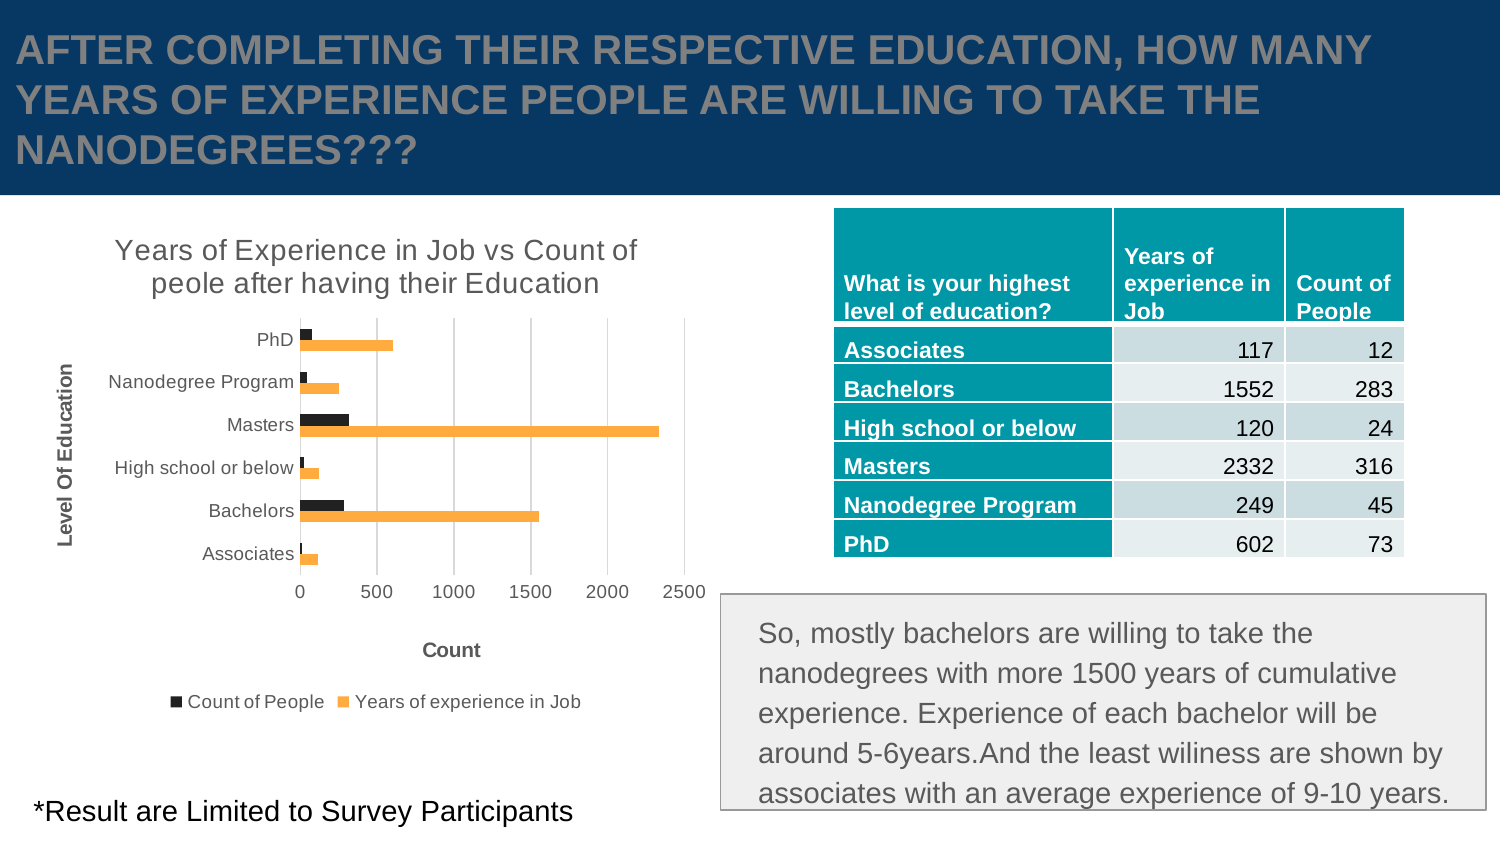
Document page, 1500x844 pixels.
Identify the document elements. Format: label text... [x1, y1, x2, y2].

table_header What is your highest level of education? [834, 208, 1112, 321]
table_cell 1552 [1114, 364, 1284, 401]
table_cell 24 [1286, 403, 1404, 440]
table_header Count of People [1286, 208, 1404, 321]
table_cell 283 [1286, 364, 1404, 401]
table_cell 45 [1286, 481, 1404, 518]
table_cell High school or below [834, 403, 1112, 440]
table_cell 117 [1114, 327, 1284, 362]
table_cell 602 [1114, 520, 1284, 557]
table_cell 73 [1286, 520, 1404, 557]
table_cell PhD [834, 520, 1112, 557]
table_cell 249 [1114, 481, 1284, 518]
title AFTER COMPLETING THEIR RESPECTIVE EDUCATION, HOW MANY YEARS OF EXPERIENCE PEOPLE ARE WILLING TO TAKE THE NANODEGREES??? [0, 0, 1500, 196]
table_cell 2332 [1114, 442, 1284, 479]
list So, mostly bachelors are willing to take the nanodegrees with more 1500 years of cumulative experience. Experience of each bachelor will be around 5-6years.And the least wiliness are shown by associates with an average experience of 9-10 years. [720, 593, 1486, 810]
text_box *Result are Limited to Survey Participants [18, 784, 590, 835]
table_cell 316 [1286, 442, 1404, 479]
table_cell 12 [1286, 327, 1404, 362]
table_cell Associates [834, 327, 1112, 362]
table_cell 120 [1114, 403, 1284, 440]
table_cell Bachelors [834, 364, 1112, 401]
table_header Years of experience in Job [1114, 208, 1284, 321]
table_cell Masters [834, 442, 1112, 479]
chart [31, 206, 721, 720]
table_cell Nanodegree Program [834, 481, 1112, 518]
